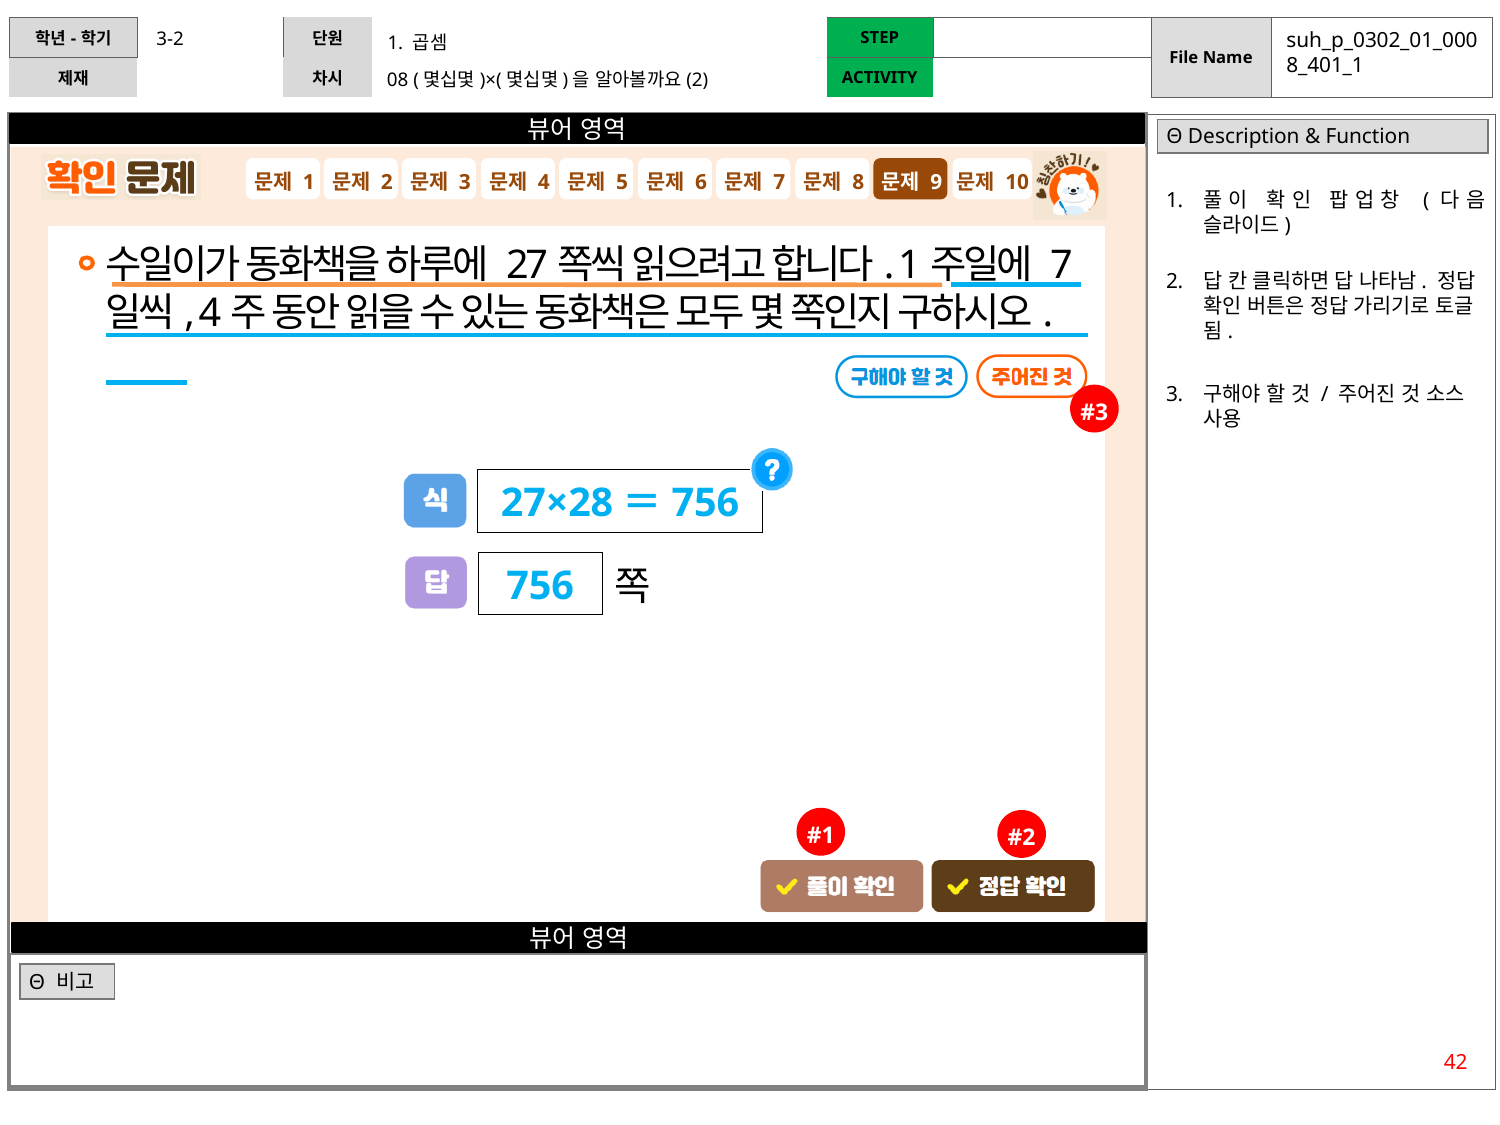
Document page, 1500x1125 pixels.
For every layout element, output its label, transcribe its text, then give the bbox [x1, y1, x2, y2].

picture [758, 857, 925, 914]
picture [76, 252, 96, 274]
text_box 문제 1 [239, 148, 349, 202]
text_box #2 [995, 807, 1049, 856]
text_box 문제 5 [552, 148, 631, 202]
text_box 문제 4 [474, 148, 552, 202]
text_box 쪽 [597, 553, 668, 616]
picture [1033, 151, 1107, 220]
picture [403, 469, 470, 530]
table_header Θ Description & Function [1158, 120, 1487, 152]
text_box 756 [478, 552, 603, 615]
text_box #3 [1068, 382, 1121, 435]
text_box 문제 2 [349, 148, 395, 202]
text_box 1. 곱셈 [372, 23, 828, 48]
text_box 문제 10 [977, 148, 1052, 202]
text_box 문제 3 [395, 148, 474, 202]
picture [41, 154, 201, 200]
text_box 문제 7 [709, 148, 819, 202]
picture [930, 857, 1097, 913]
picture [749, 447, 793, 491]
text_box 27×28＝756 [477, 469, 763, 533]
text_box 문제 9 [898, 148, 977, 202]
picture [975, 352, 1089, 401]
text_box 문제 8 [819, 148, 898, 202]
text_box 수일이가 동화책을 하루에 27쪽씩 읽으려고 합니다. 1주일에 7일씩, 4주 동안 읽을 수 있는 동화책은 모두 몇 쪽인지 구하시오. [90, 231, 1097, 342]
text_box #1 [794, 805, 848, 856]
text_box 08 (몇십몇)×(몇십몇)을 알아볼까요(2) [372, 60, 821, 96]
picture [401, 553, 470, 613]
text_box 풀이 확인 팝업창 (다음 슬라이드) 답 칸 클릭하면 답 나타남. 정답 확인 버튼은 정답 가리기로 토글 됨. 구해야 할 것 / 주어진 것 소스 사용 [1151, 179, 1500, 438]
text_box 문제 6 [631, 148, 709, 202]
text_box suh_p_0302_01_0008_401_1 [1271, 18, 1500, 84]
text_box 3-2 [141, 18, 284, 55]
picture [831, 353, 971, 401]
